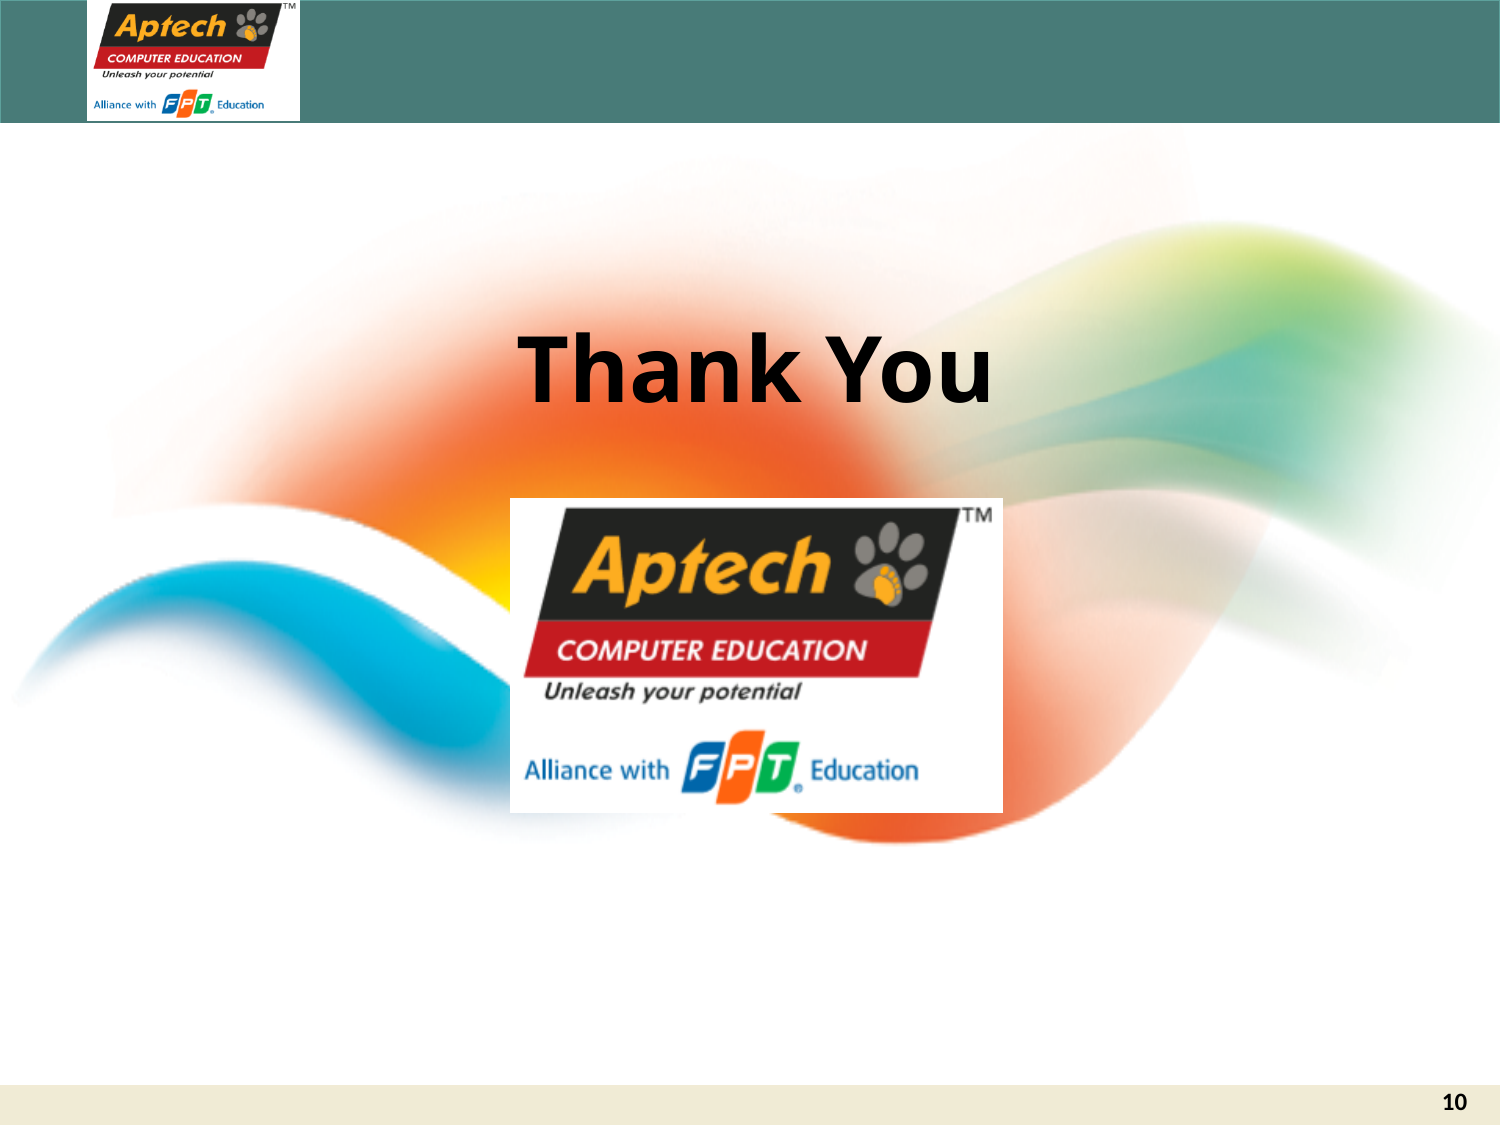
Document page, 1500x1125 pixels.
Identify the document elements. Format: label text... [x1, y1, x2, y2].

picture [0, 123, 1500, 1085]
list Thank You [49, 224, 1463, 1013]
slide_number 10 [17, 1087, 1483, 1115]
picture [87, 0, 300, 121]
